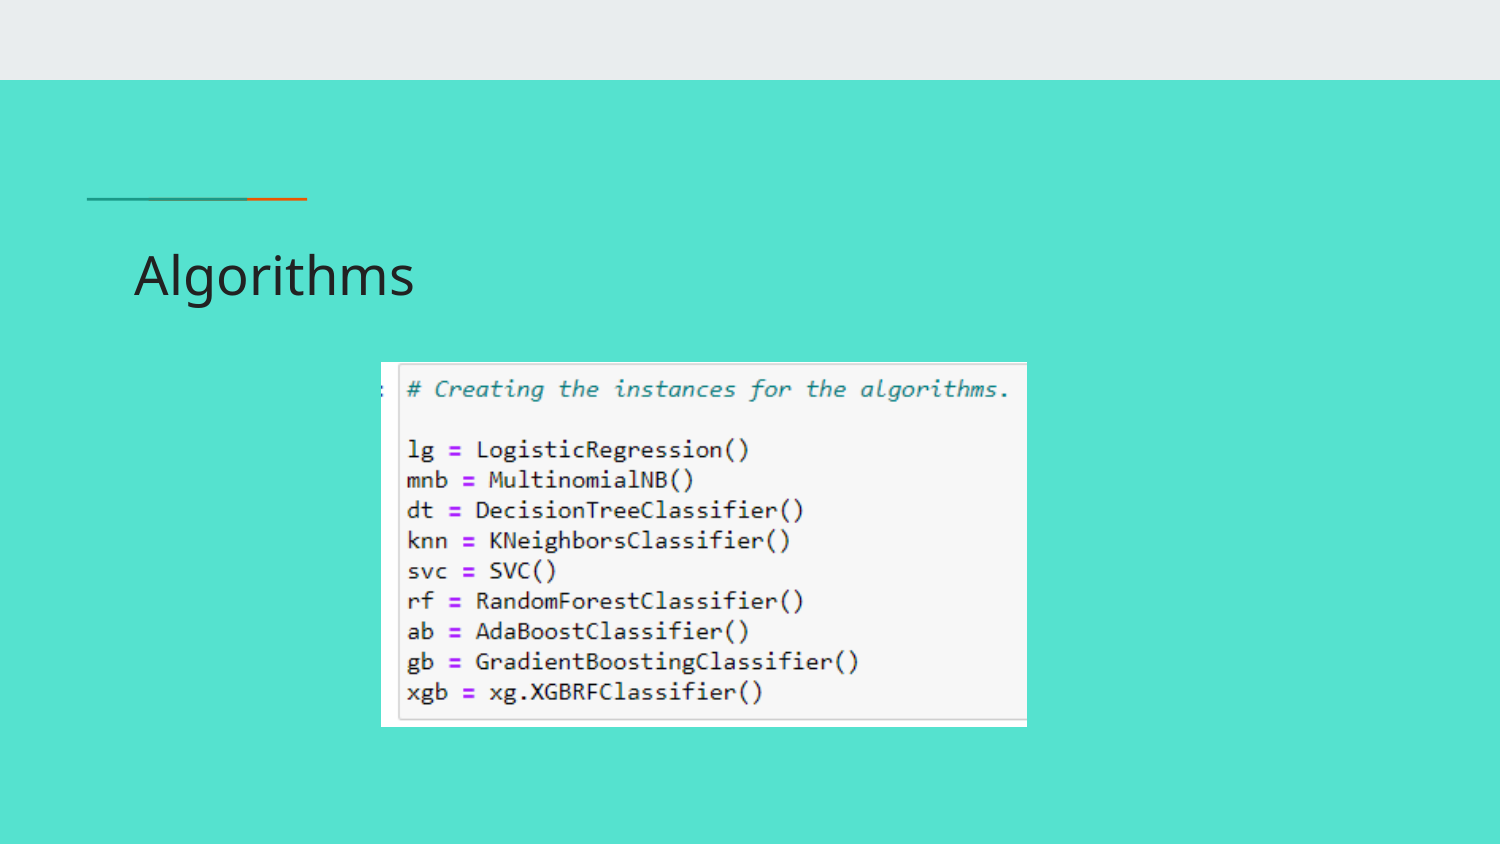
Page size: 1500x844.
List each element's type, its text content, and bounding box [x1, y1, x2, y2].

title Algorithms [119, 216, 1381, 305]
picture [381, 361, 1027, 727]
